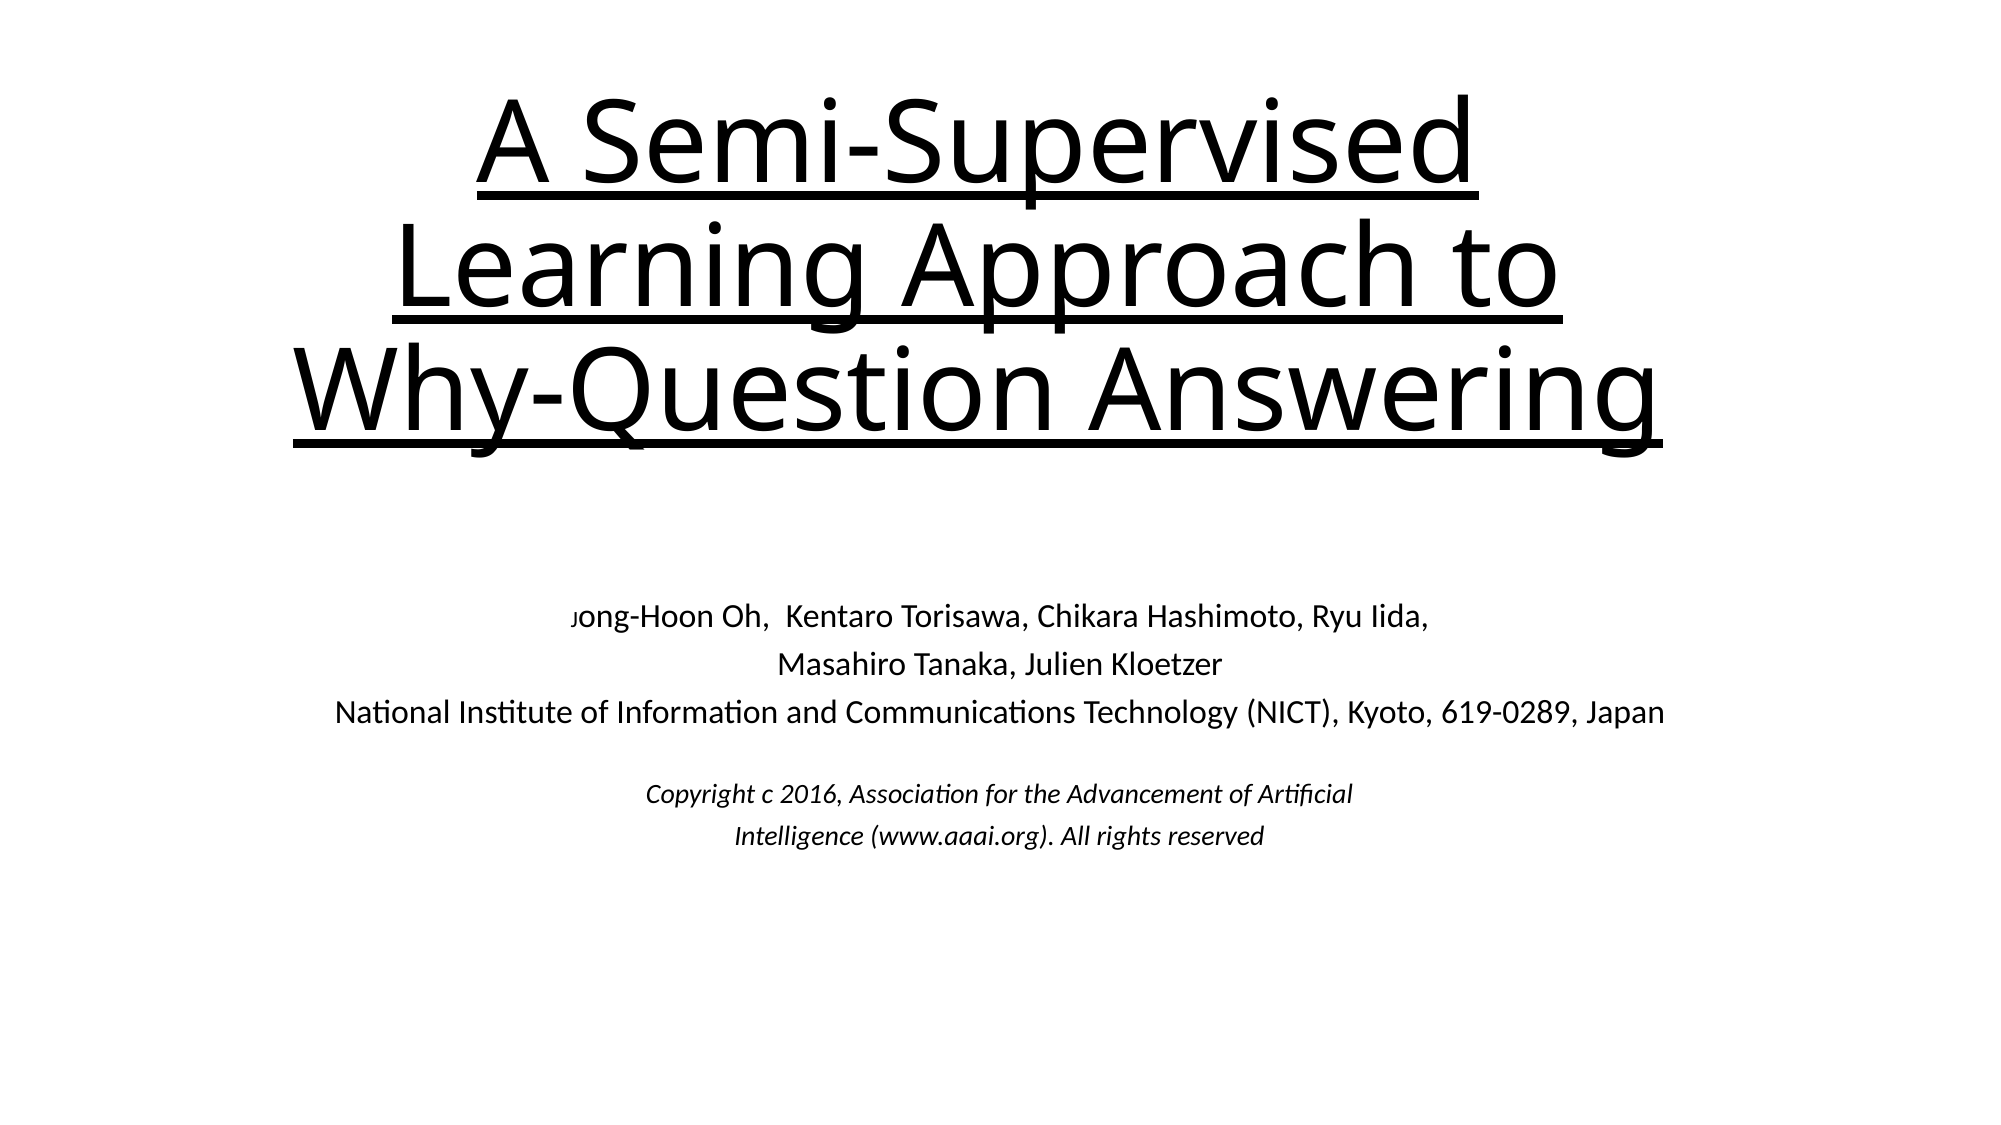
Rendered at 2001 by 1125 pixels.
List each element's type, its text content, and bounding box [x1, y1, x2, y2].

subtitle Jong-Hoon Oh, Kentaro Torisawa, Chikara Hashimoto, Ryu Iida, Masahiro Tanaka, Julien Kloetzer National Institute of Information and Communications Technology (NICT), Kyoto, 619-0289, Japan Copyright c 2016, Association for the Advancement of Artificial Intelligence (www.aaai.org). All rights reserved [249, 590, 1750, 863]
title A Semi-Supervised Learning Approach to Why-Question Answering [227, 71, 1728, 464]
